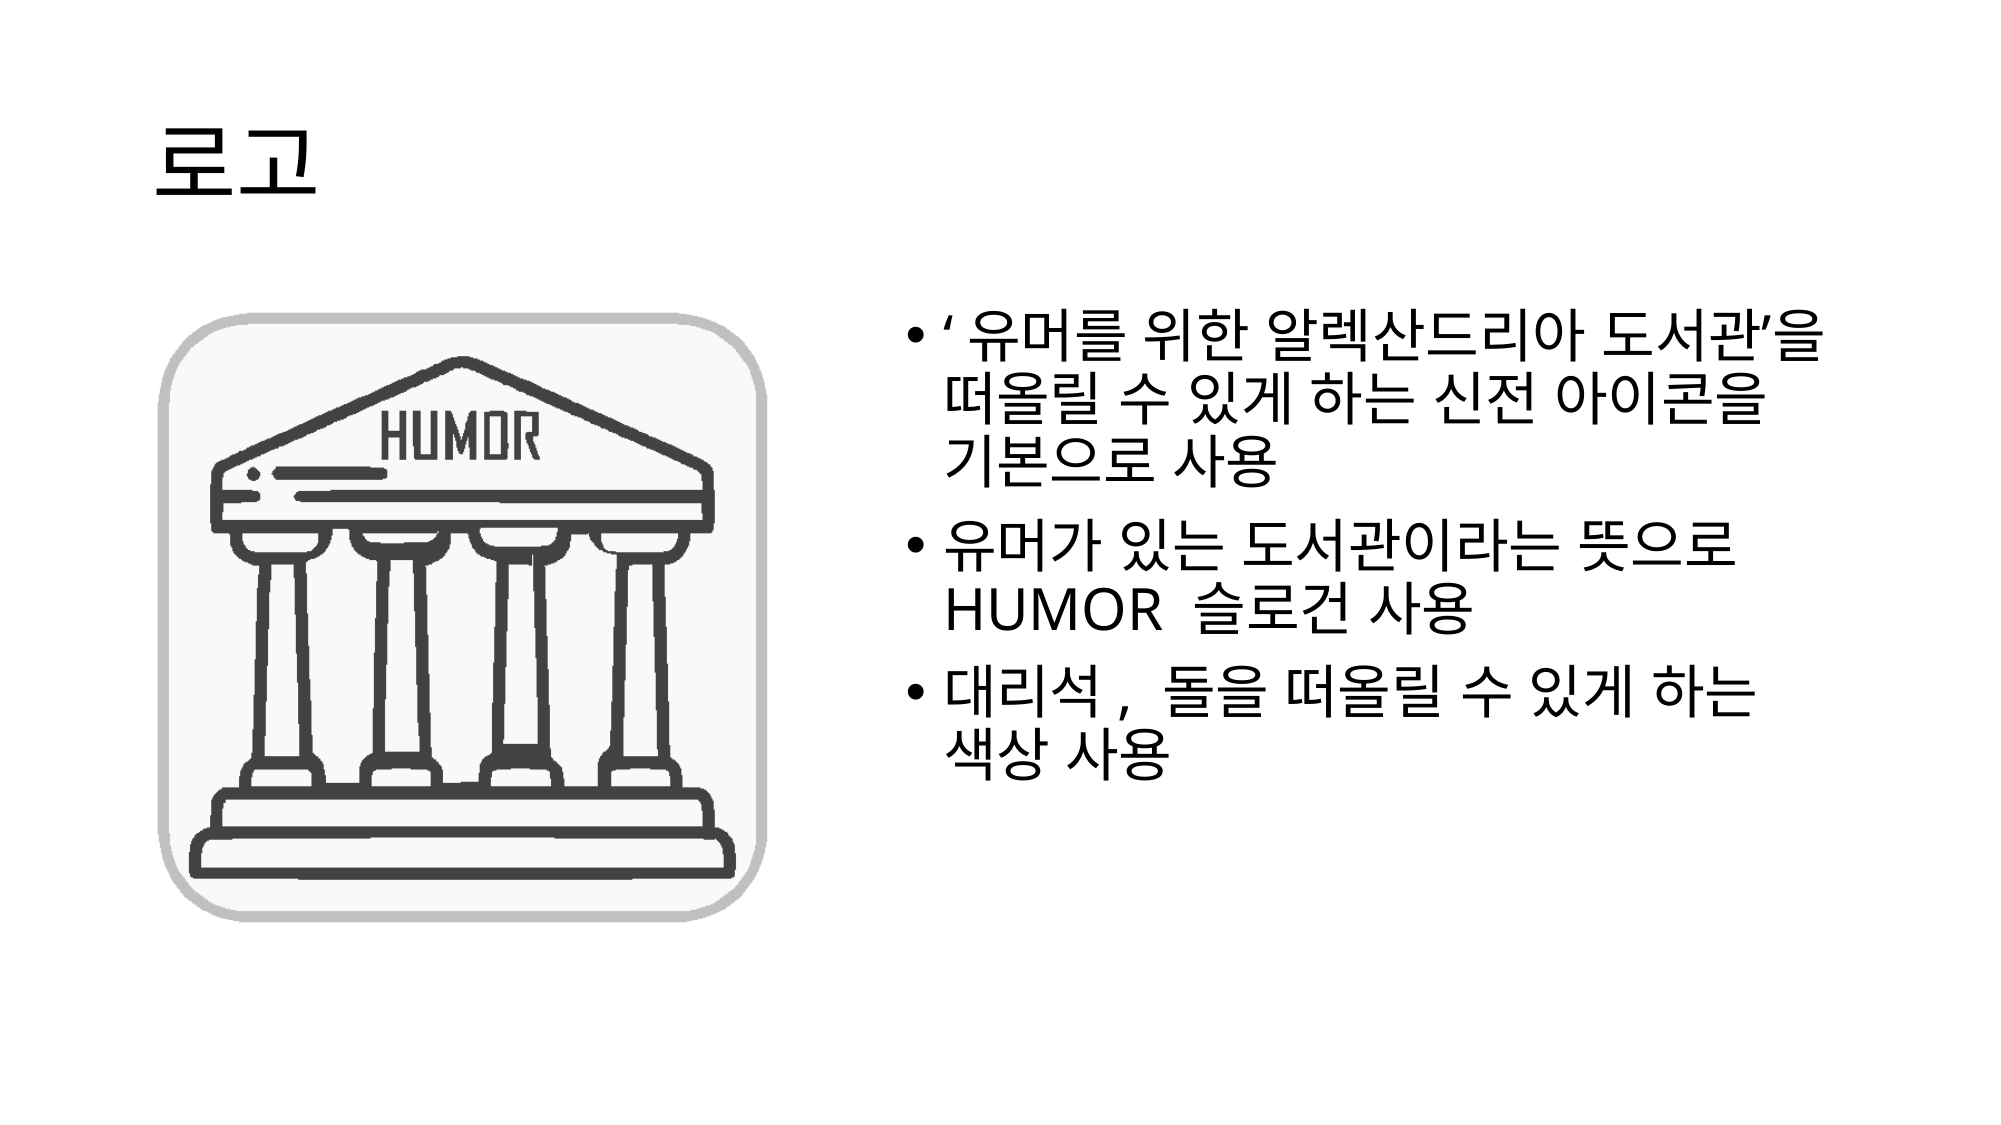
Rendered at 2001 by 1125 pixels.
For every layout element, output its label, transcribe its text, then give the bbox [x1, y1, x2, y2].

title 로고 [137, 59, 1863, 278]
list ‘유머를 위한 알렉산드리아 도서관’을 떠올릴 수 있게 하는 신전 아이콘을 기본으로 사용 유머가 있는 도서관이라는 뜻으로 HUMOR 슬로건 사용 대리석, 돌을 떠올릴 수 있게 하는 색상 사용 [890, 299, 1863, 1014]
picture [81, 237, 843, 998]
